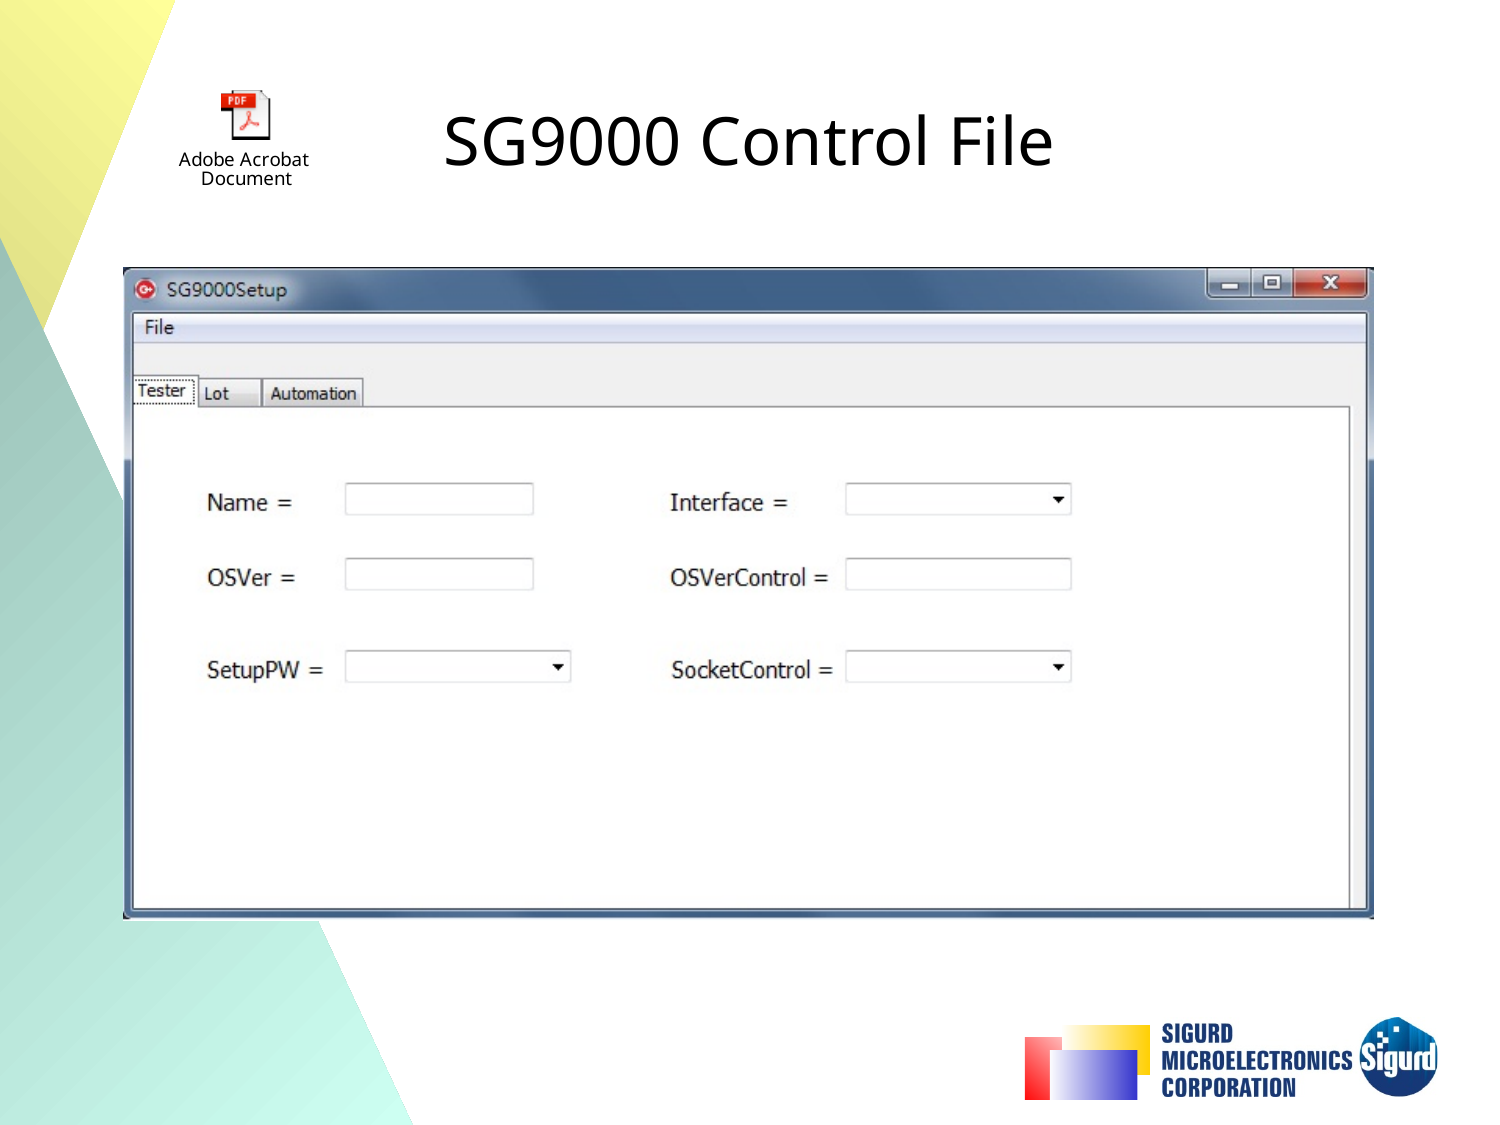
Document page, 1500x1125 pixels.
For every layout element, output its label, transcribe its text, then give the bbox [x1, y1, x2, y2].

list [170, 89, 322, 203]
picture [123, 266, 1375, 921]
picture [1162, 1017, 1438, 1097]
title SG9000 Control File [74, 44, 1425, 233]
